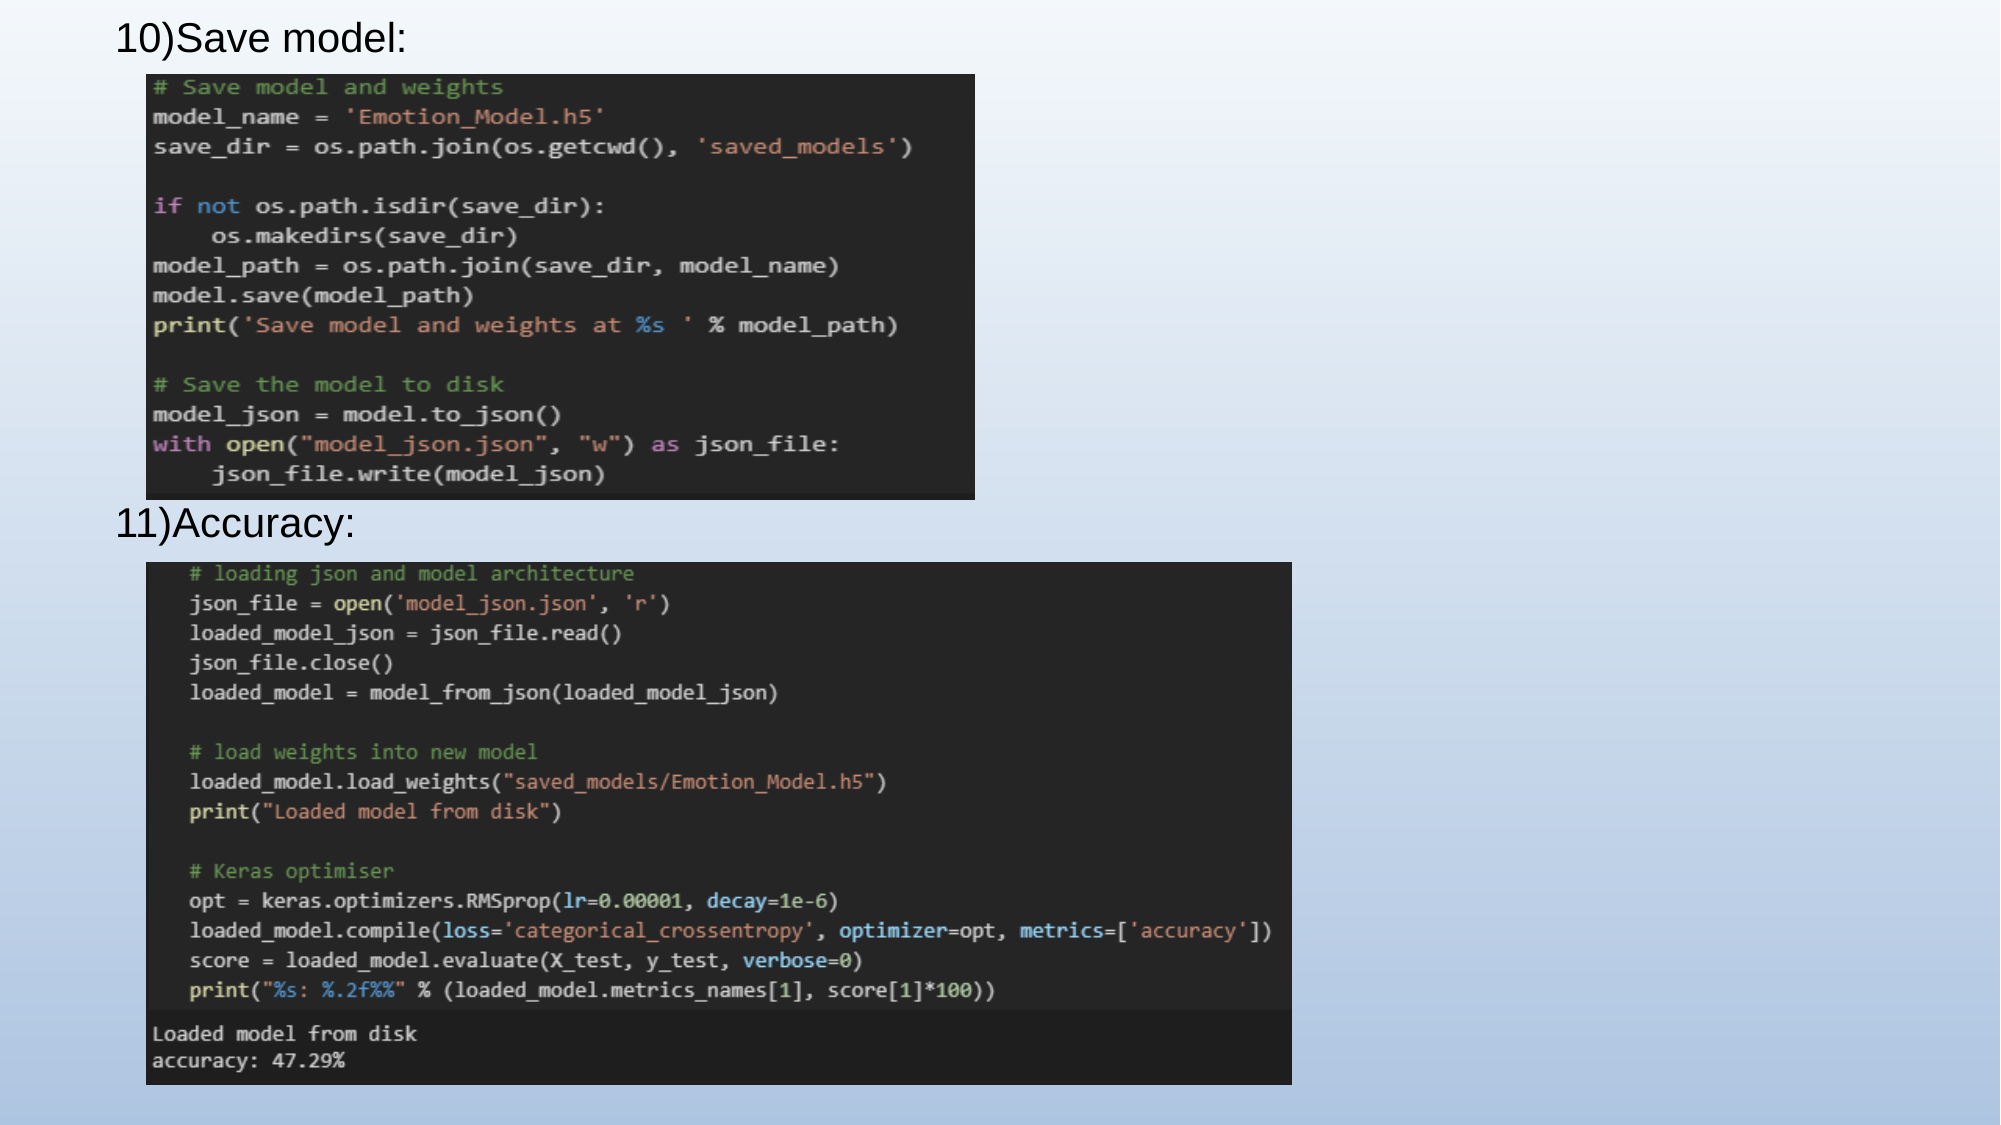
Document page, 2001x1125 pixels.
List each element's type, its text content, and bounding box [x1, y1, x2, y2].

list 10)Save model: 11)Accuracy: [100, 9, 1826, 1000]
picture [146, 562, 1293, 1085]
picture [146, 73, 976, 500]
